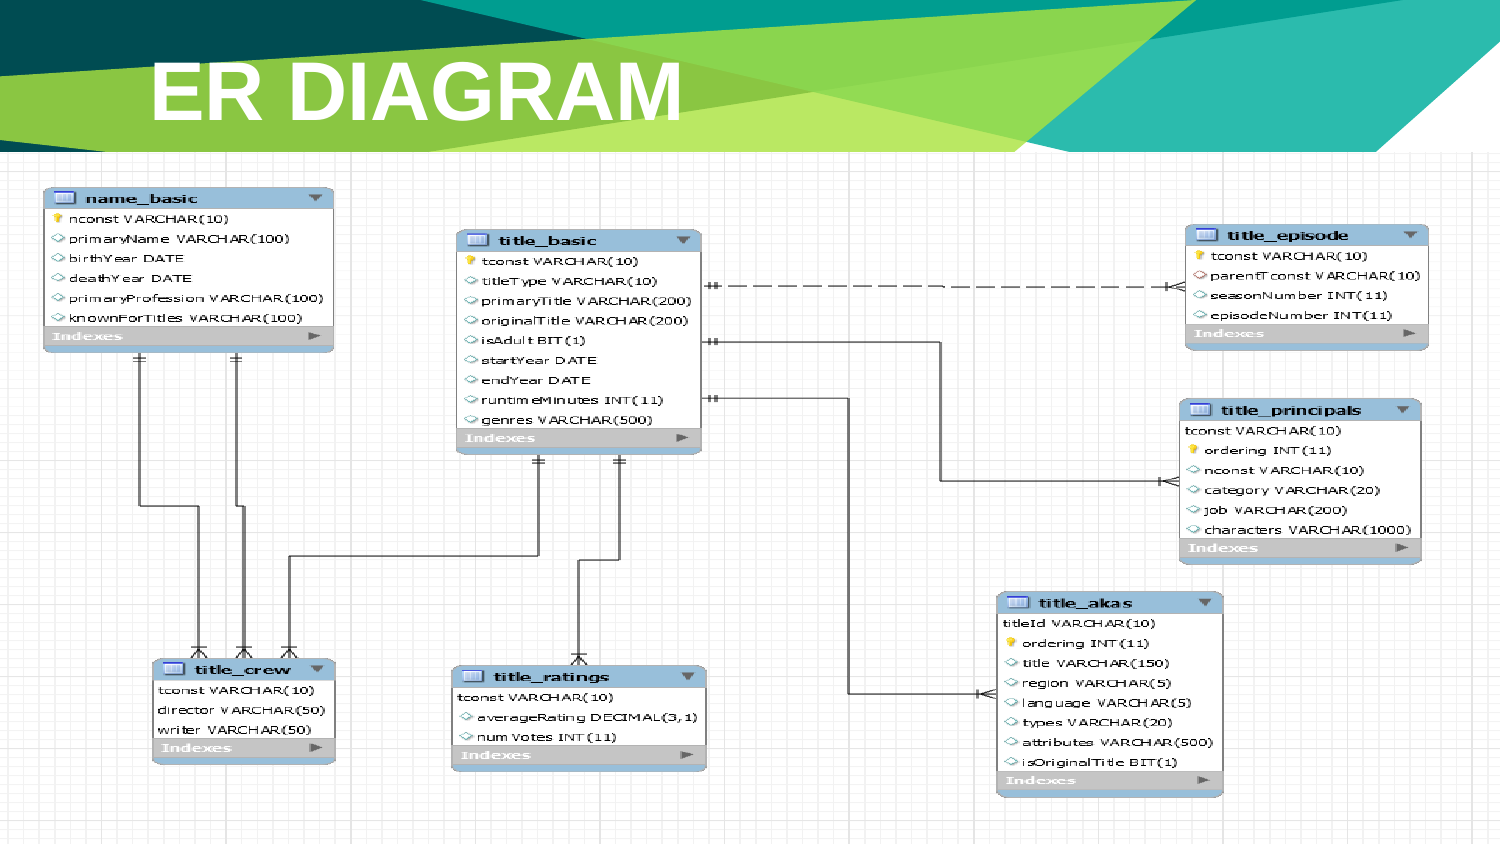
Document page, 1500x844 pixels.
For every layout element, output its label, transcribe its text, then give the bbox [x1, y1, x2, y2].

picture [0, 152, 1500, 844]
title ER DIAGRAM [134, 21, 1344, 150]
